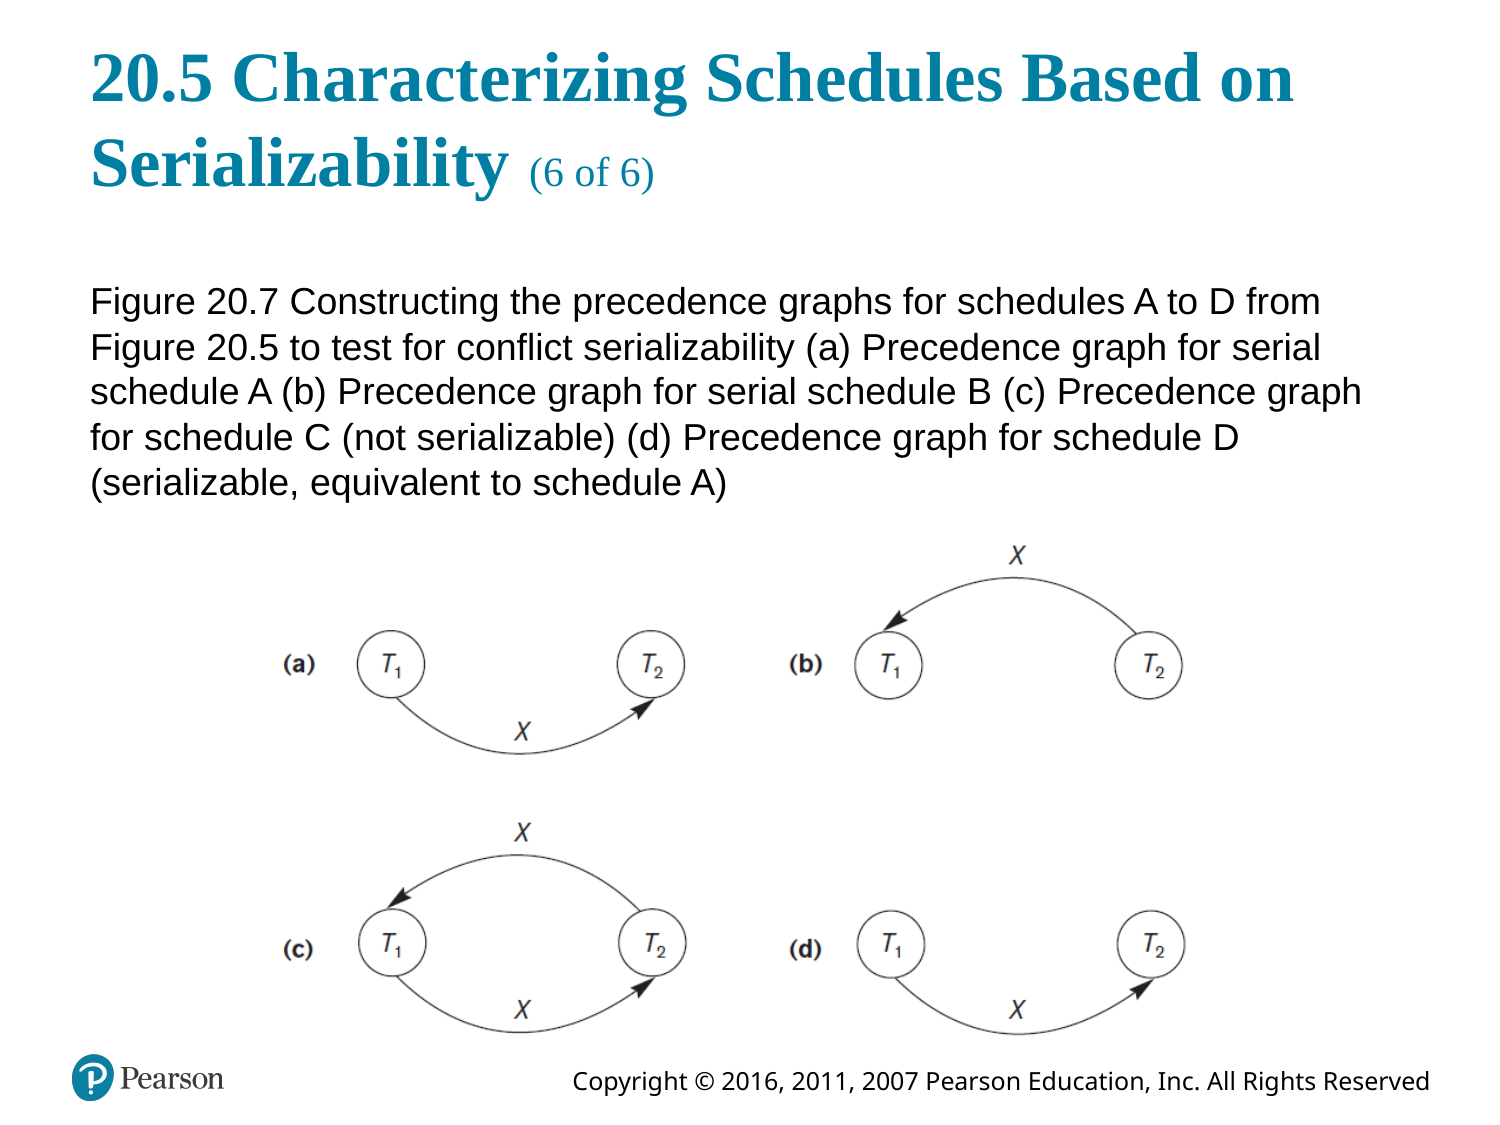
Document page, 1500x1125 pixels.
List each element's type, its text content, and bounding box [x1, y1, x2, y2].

picture [80, 1063, 106, 1088]
picture [72, 1054, 88, 1070]
list Figure 20.7 Constructing the precedence graphs for schedules A to D from Figure 20.5 to test for conflict serializability (a) Precedence graph for serial schedule A (b) Precedence graph for serial schedule B (c) Precedence graph for schedule C (not serializable) (d) Precedence graph for schedule D (serializable, equivalent to schedule A) [75, 262, 1425, 504]
picture [72, 1087, 83, 1101]
picture [98, 1054, 224, 1101]
title 20.5 Characterizing Schedules Based on Serializability (6 of 6) [75, 35, 1425, 216]
picture [256, 520, 1195, 1047]
